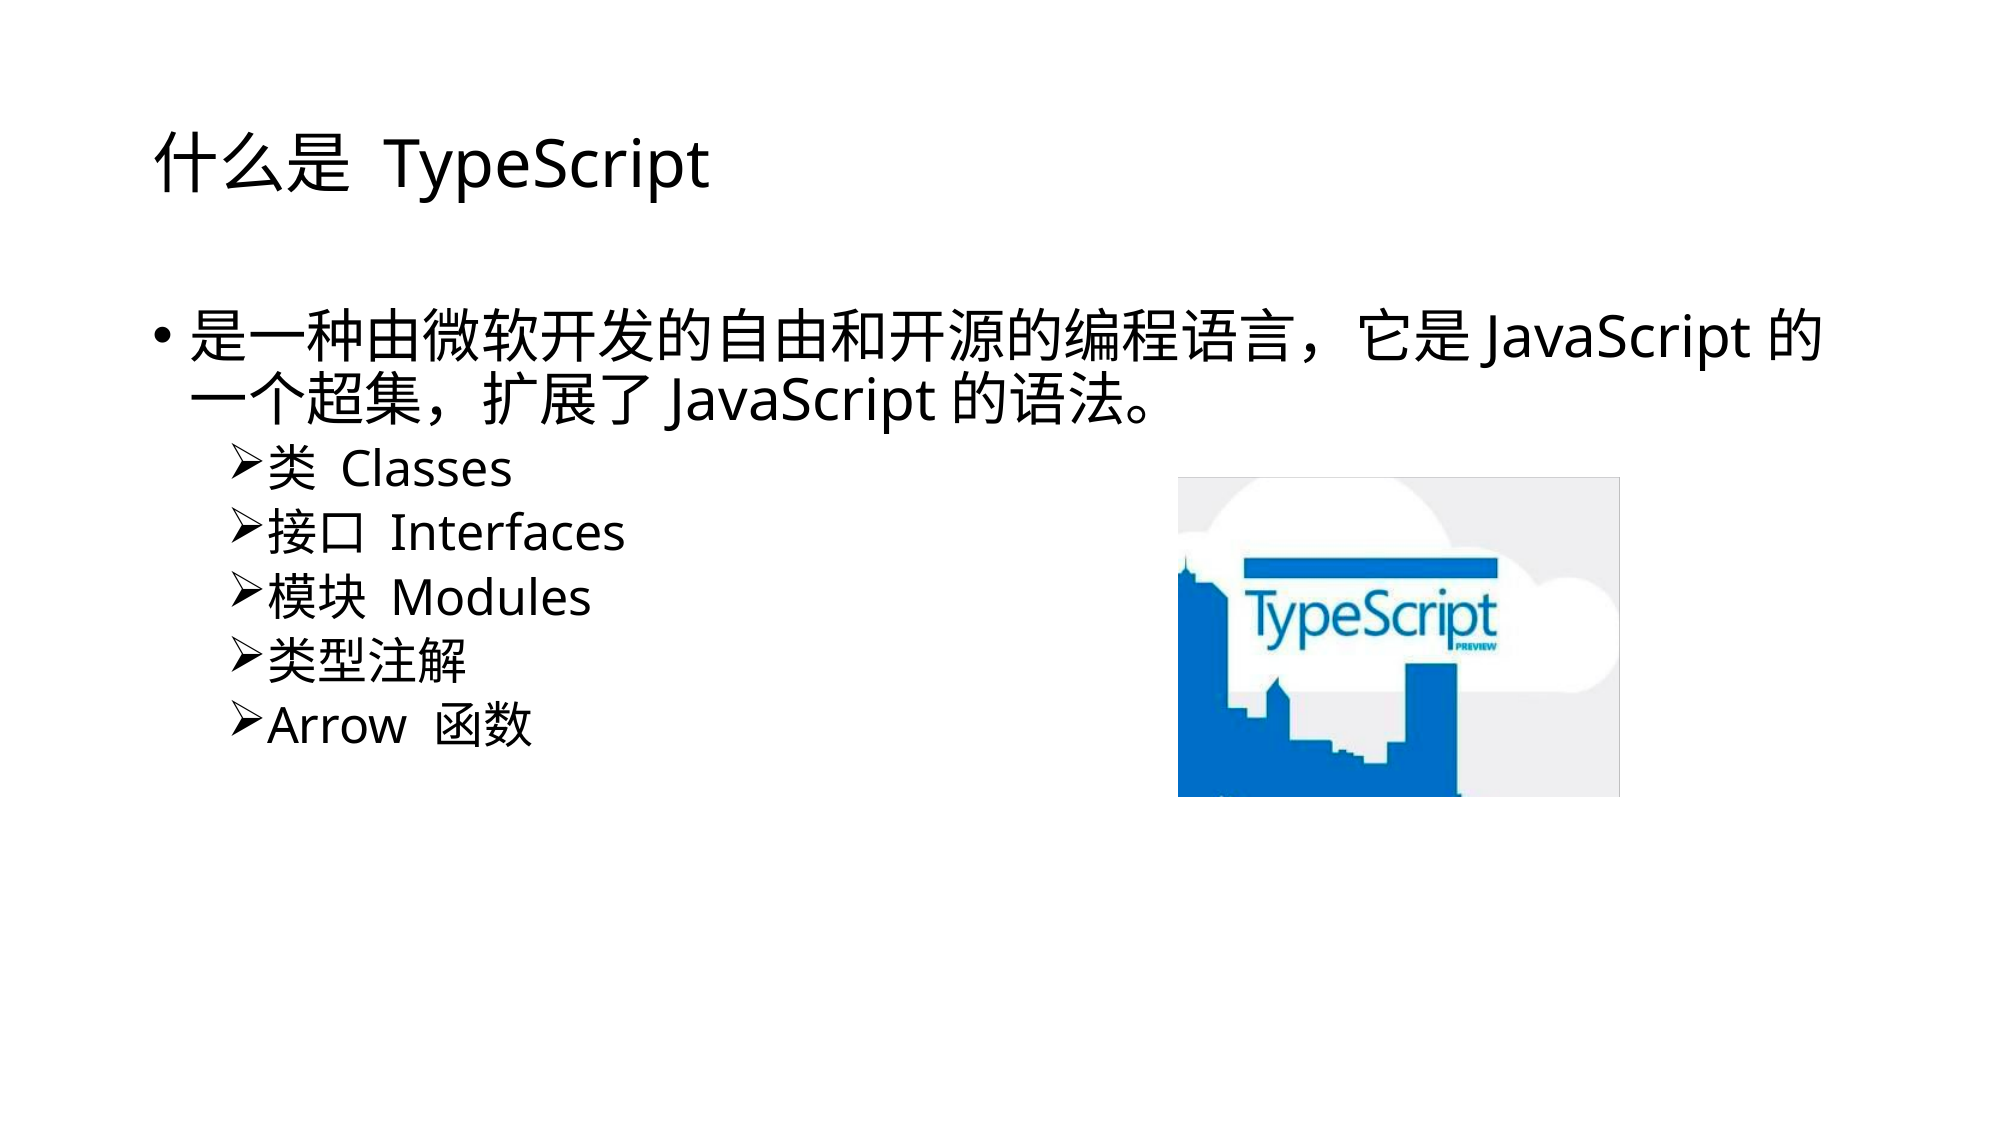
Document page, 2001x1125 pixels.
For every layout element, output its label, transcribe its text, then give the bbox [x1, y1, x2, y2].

picture [1178, 476, 1621, 798]
list 是一种由微软开发的自由和开源的编程语言，它是JavaScript的一个超集，扩展了JavaScript的语法。 类 Classes 接口 Interfaces 模块 Modules 类型注解 Arrow 函数 [137, 299, 1863, 1014]
title 什么是 TypeScript [137, 59, 1863, 278]
